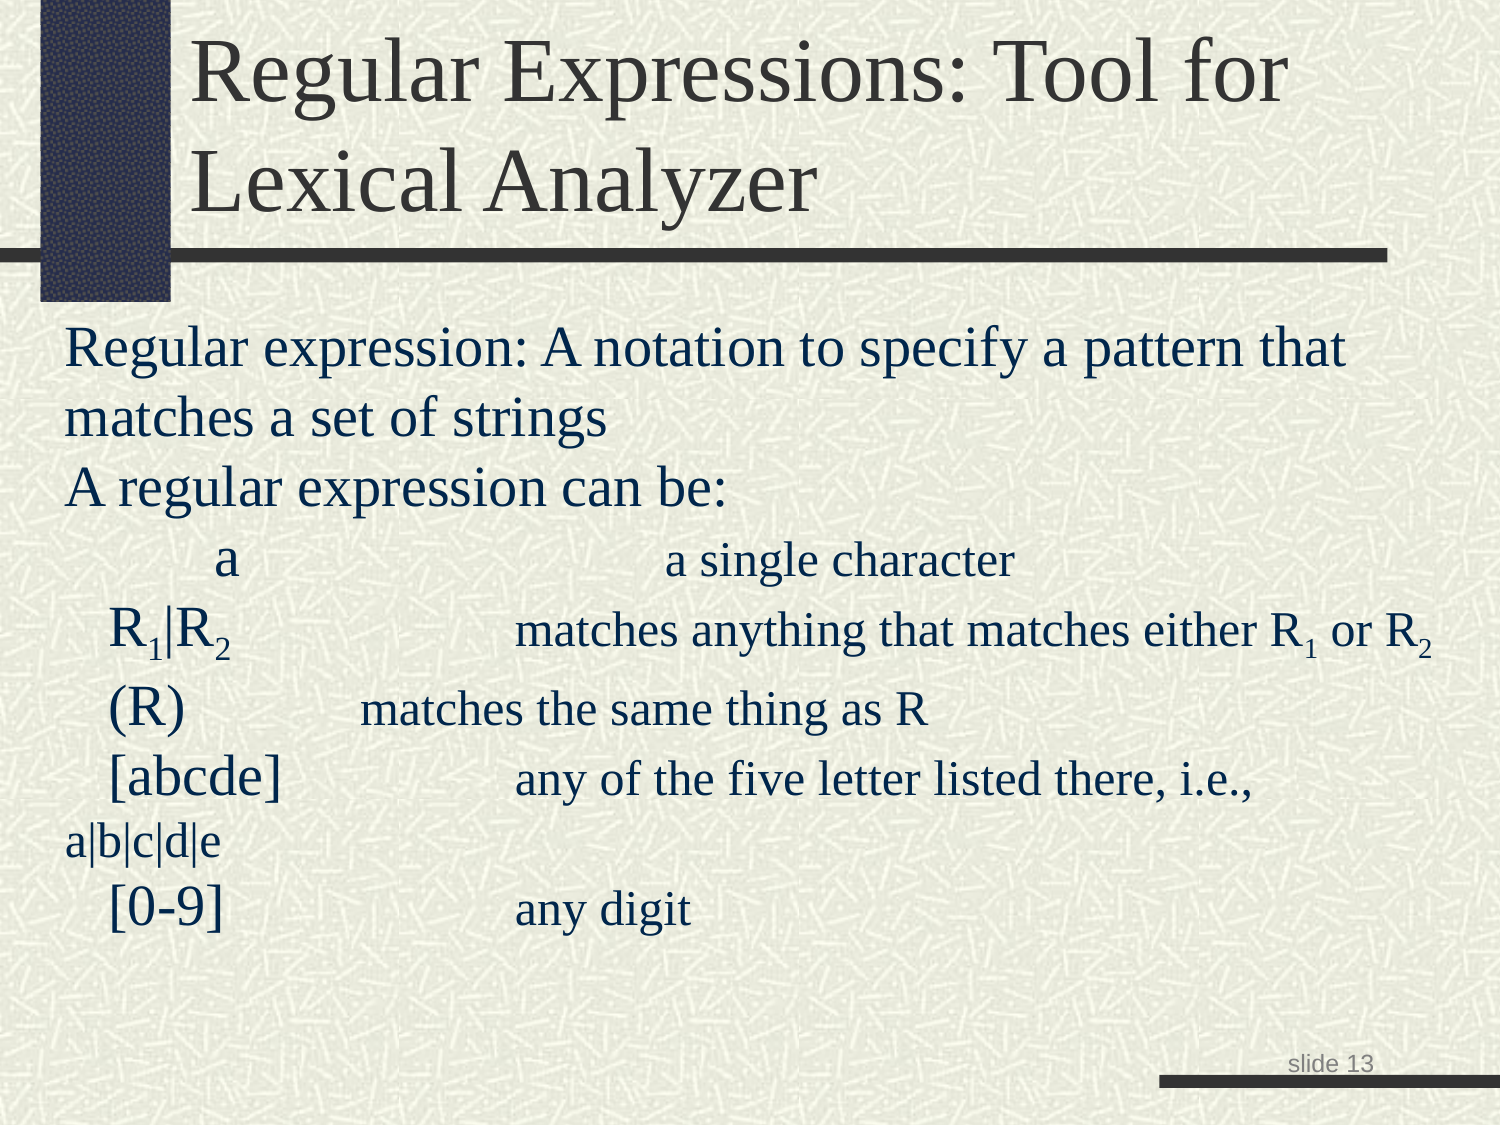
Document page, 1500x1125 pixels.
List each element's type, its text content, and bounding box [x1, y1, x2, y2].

text_box Regular Expressions: Tool for Lexical Analyzer [174, 50, 1450, 237]
text_box slide <number> [1175, 1025, 1488, 1100]
text_box Regular expression: A notation to specify a pattern that matches a set of strings A regular expression can be: a a single character R1|R2 matches anything that matches either R1 or R2 (R) matches the same thing as R [abcde] any of the five letter listed there, i.e., a|b|c|d|e [0-9] any digit [49, 299, 1450, 1063]
picture [0, 0, 1500, 1125]
